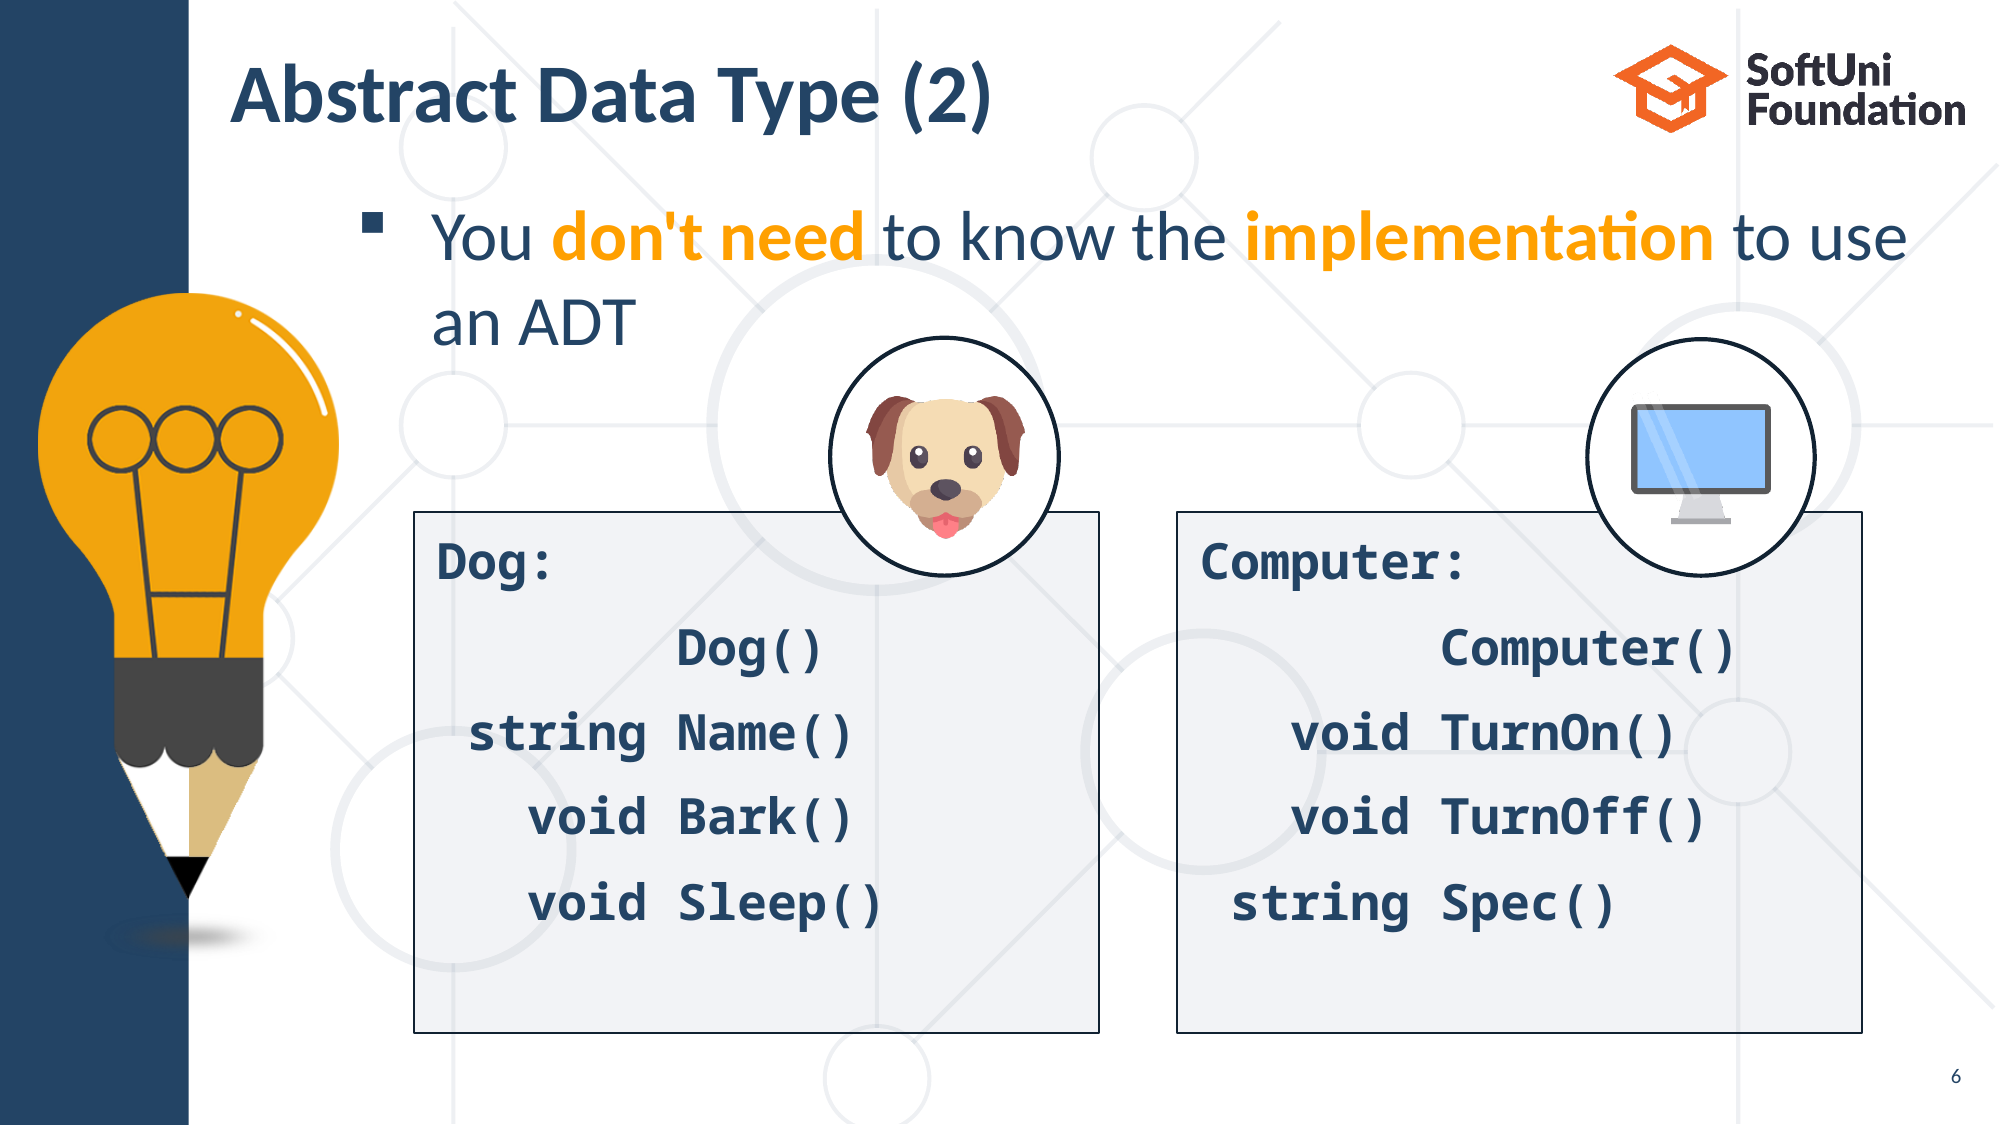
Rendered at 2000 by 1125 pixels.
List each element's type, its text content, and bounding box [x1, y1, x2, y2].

text_box [1585, 337, 1817, 578]
text_box [828, 335, 1061, 540]
picture [865, 387, 1026, 547]
picture [1631, 387, 1771, 527]
title Abstract Data Type (2) [212, 16, 1591, 162]
text_box Dog: Dog() string Name() void Bark() void Sleep() [414, 512, 1099, 1033]
picture [38, 293, 338, 961]
picture [1613, 44, 1965, 133]
text_box Computer: Computer() void TurnOn() void TurnOff() string Spec() [1177, 512, 1863, 1033]
list You don't need to know the implementation to use an ADT [338, 183, 1968, 1050]
text_box [876, 555, 1013, 578]
slide_number 6 [1896, 1049, 1968, 1101]
